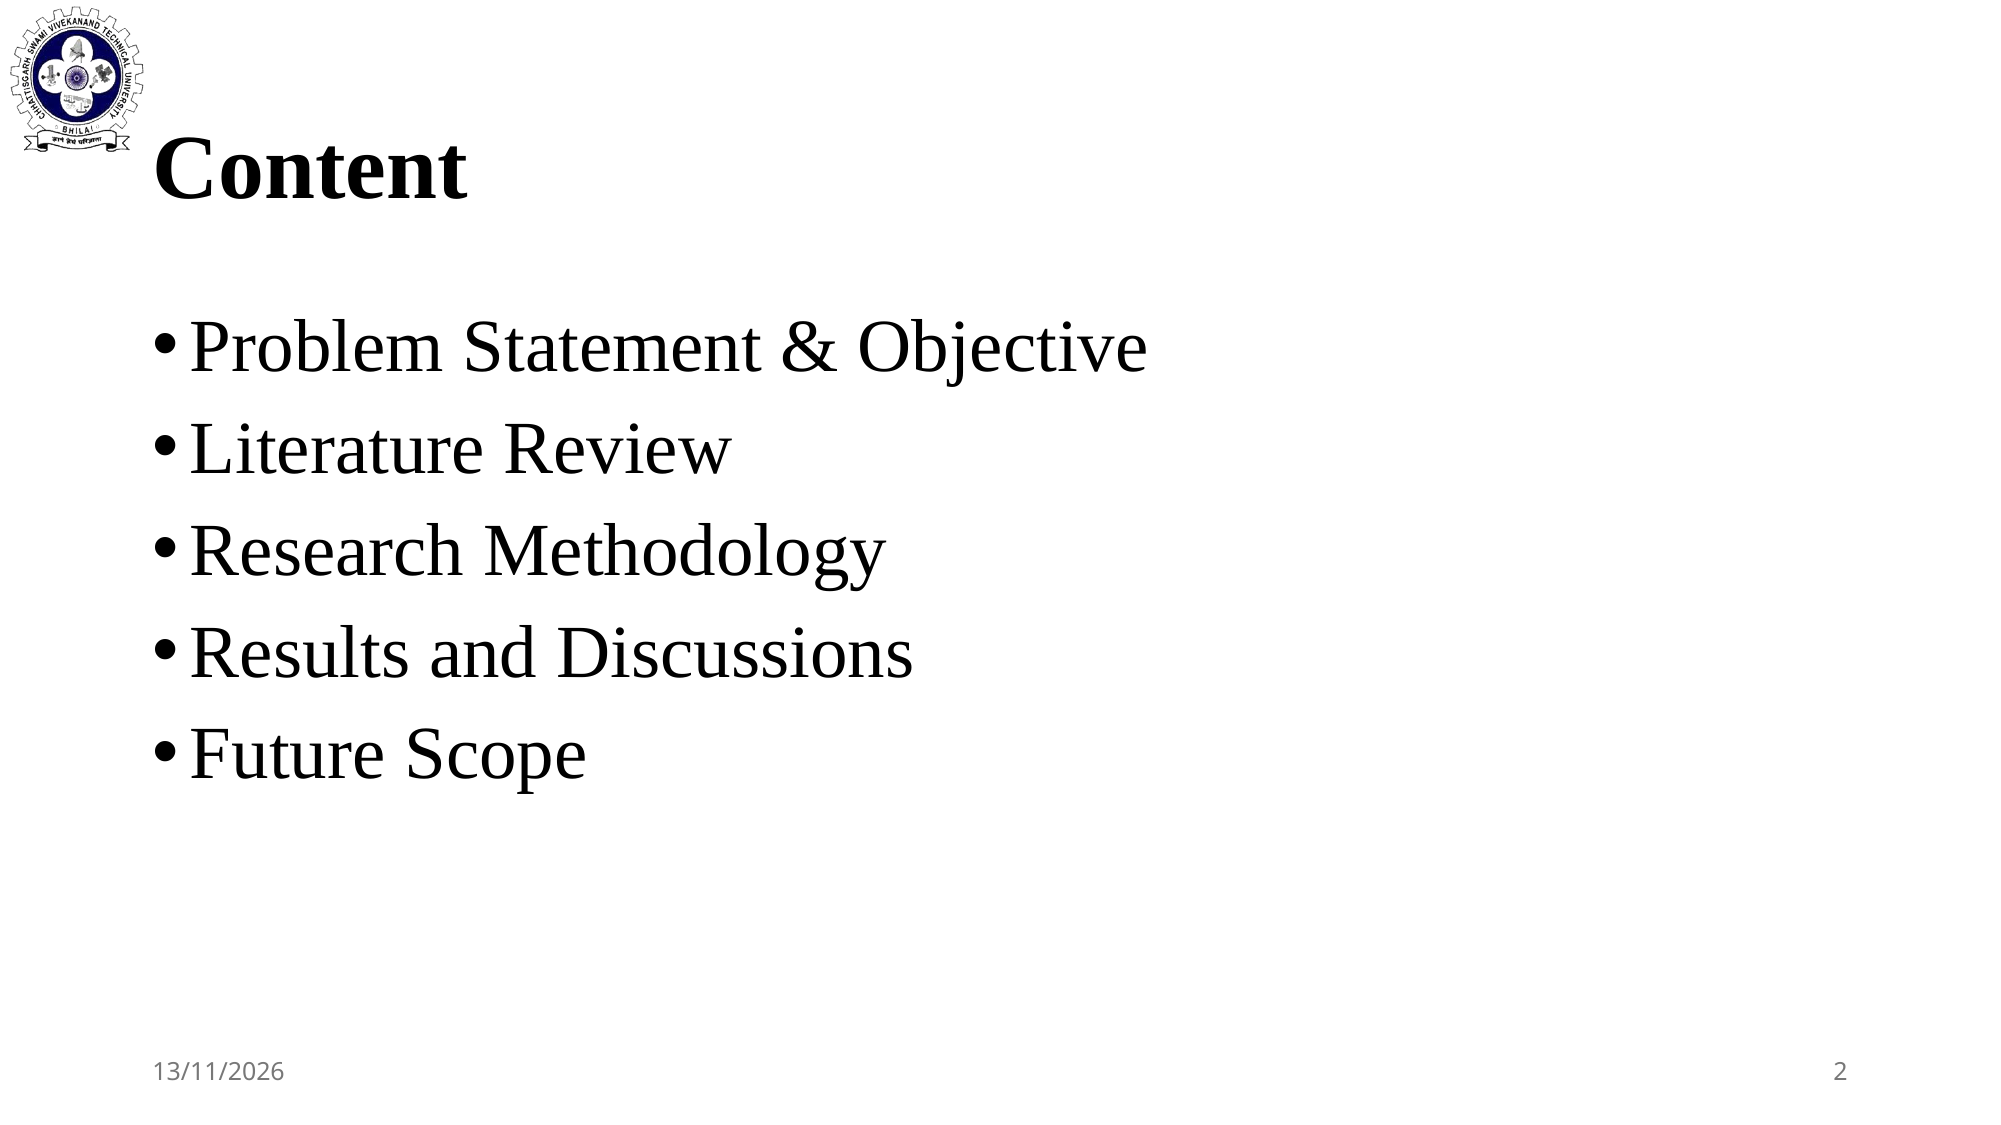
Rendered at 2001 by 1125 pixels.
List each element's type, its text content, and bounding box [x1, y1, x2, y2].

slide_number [137, 1042, 588, 1103]
picture [0, 0, 152, 159]
list Problem Statement & Objective Literature Review Research Methodology Results and Discussions Future Scope [137, 299, 1863, 1014]
slide_number 2 [1412, 1042, 1863, 1103]
title Content [137, 59, 1863, 278]
